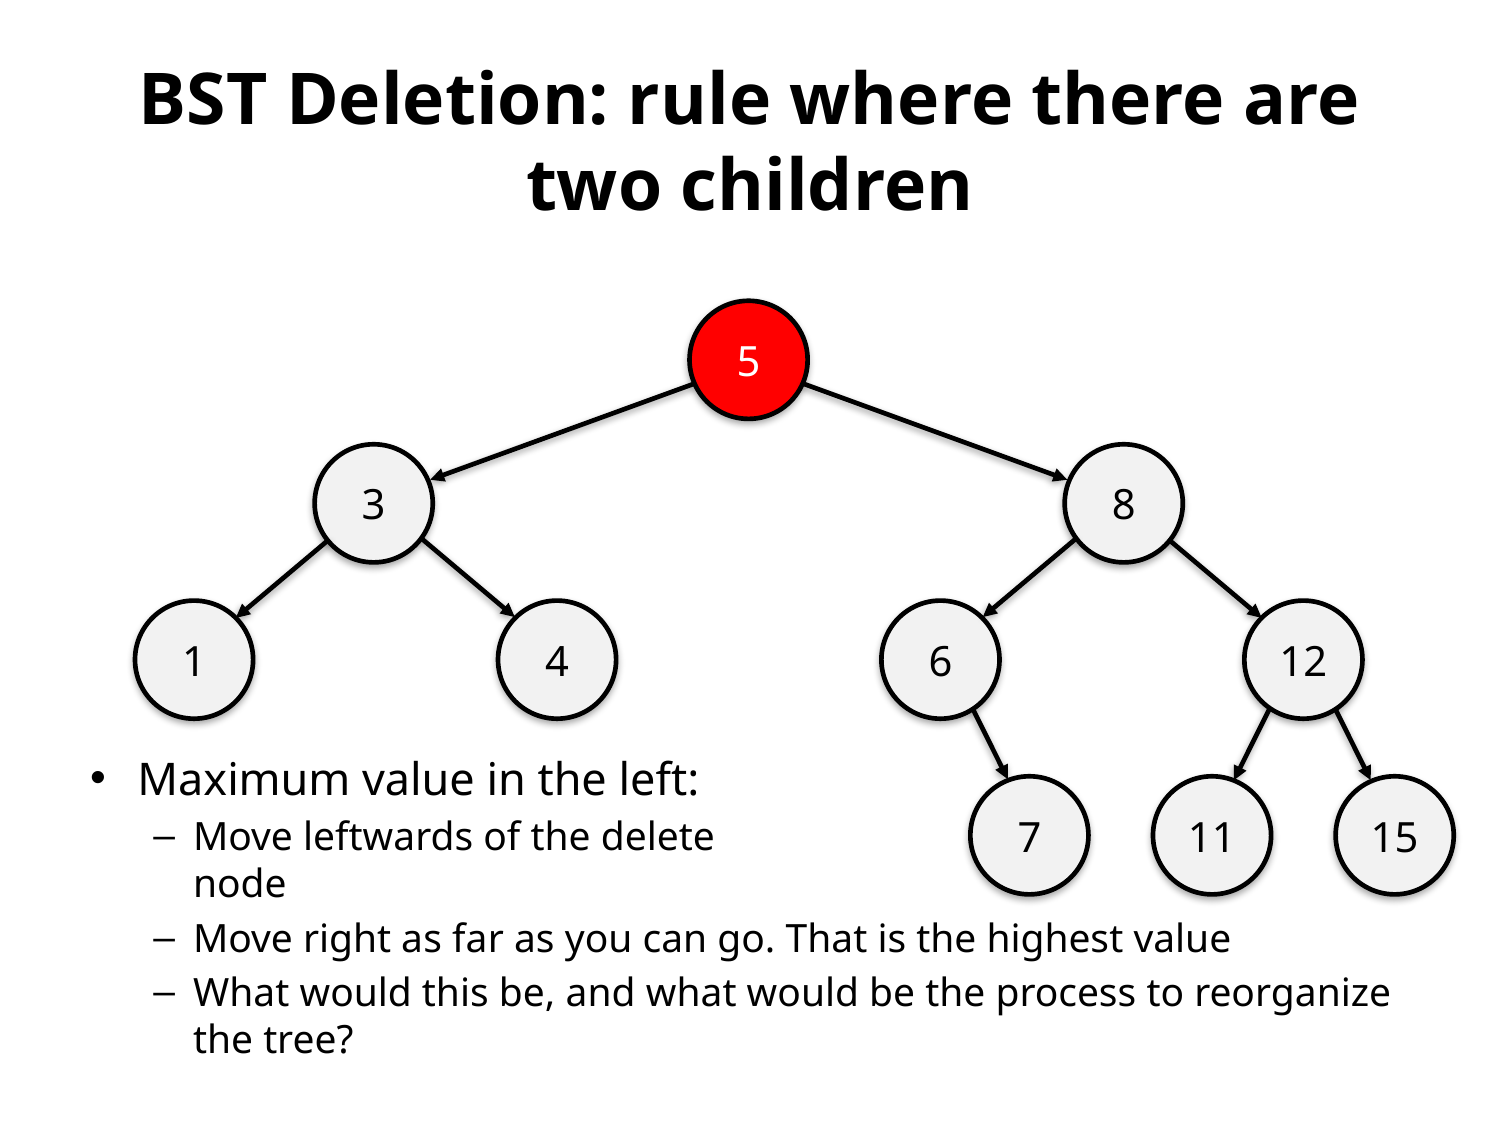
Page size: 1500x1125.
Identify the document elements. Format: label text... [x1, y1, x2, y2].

text_box 6 [880, 599, 1001, 720]
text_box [1233, 709, 1371, 781]
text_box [972, 708, 1008, 780]
text_box 12 [1243, 599, 1364, 708]
title BST Deletion: rule where there are two children [75, 45, 1425, 233]
text_box 4 [497, 599, 617, 720]
list [73, 251, 1424, 1093]
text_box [982, 538, 1077, 618]
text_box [1168, 538, 1262, 619]
text_box 8 [1063, 443, 1184, 564]
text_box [235, 538, 330, 619]
text_box 3 [313, 443, 434, 564]
text_box 1 [134, 599, 254, 720]
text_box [421, 538, 516, 618]
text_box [430, 382, 697, 481]
text_box 5 [688, 300, 809, 420]
text_box Maximum value in the left: Move leftwards of the delete node Move right as far as you can go. That is the highest value What would this be, and what would be the process to reorganize the tree? [74, 742, 1425, 1071]
text_box 15 [1425, 783, 1455, 887]
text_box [801, 382, 1068, 481]
